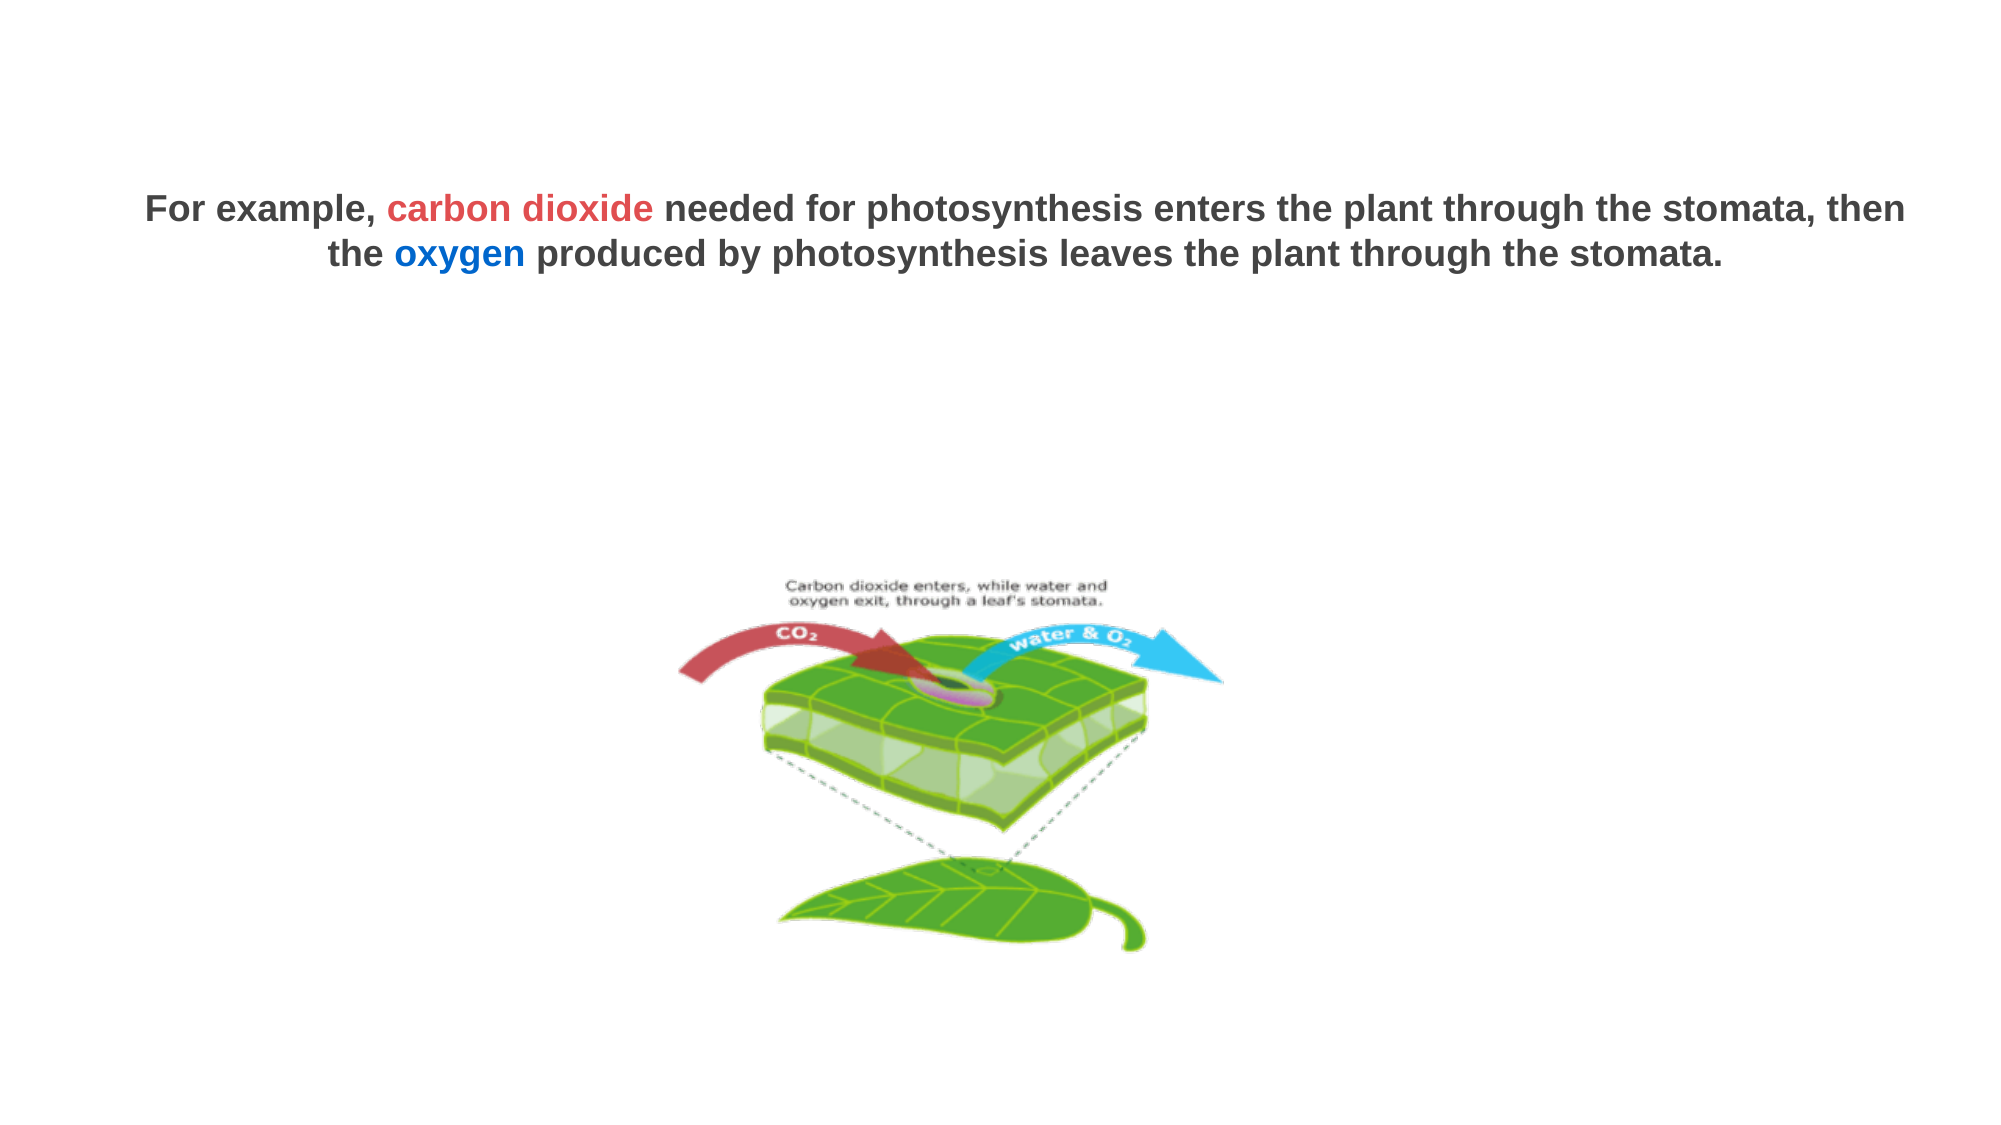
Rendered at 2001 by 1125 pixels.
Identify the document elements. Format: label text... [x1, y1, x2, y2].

picture [678, 572, 1374, 963]
text_box For example, carbon dioxide needed for photosynthesis enters the plant through the stomata, then the oxygen produced by photosynthesis leaves the plant through the stomata. [127, 176, 1925, 282]
